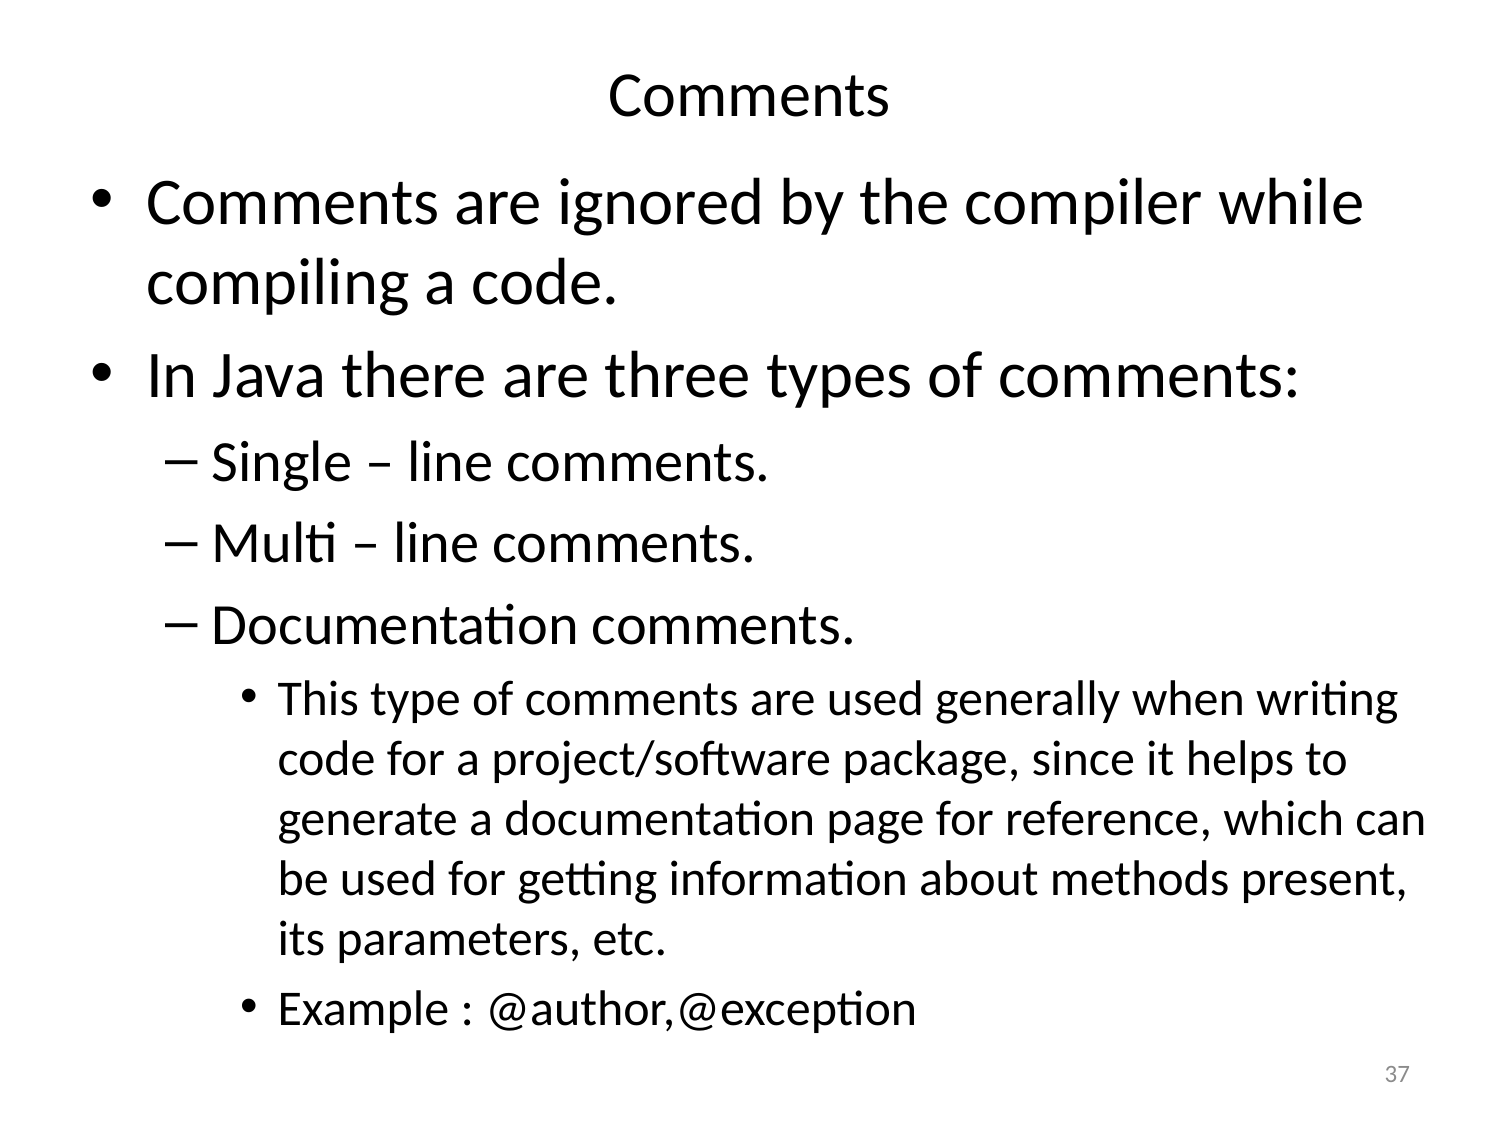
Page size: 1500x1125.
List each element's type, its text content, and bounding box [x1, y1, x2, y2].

list Comments are ignored by the compiler while compiling a code. In Java there are three types of comments: Single – line comments. Multi – line comments. Documentation comments. This type of comments are used generally when writing code for a project/software package, since it helps to generate a documentation page for reference, which can be used for getting information about methods present, its parameters, etc. Example : @author,@exception [75, 149, 1450, 1088]
title Comments [75, 45, 1425, 138]
slide_number 37 [1074, 1042, 1425, 1103]
